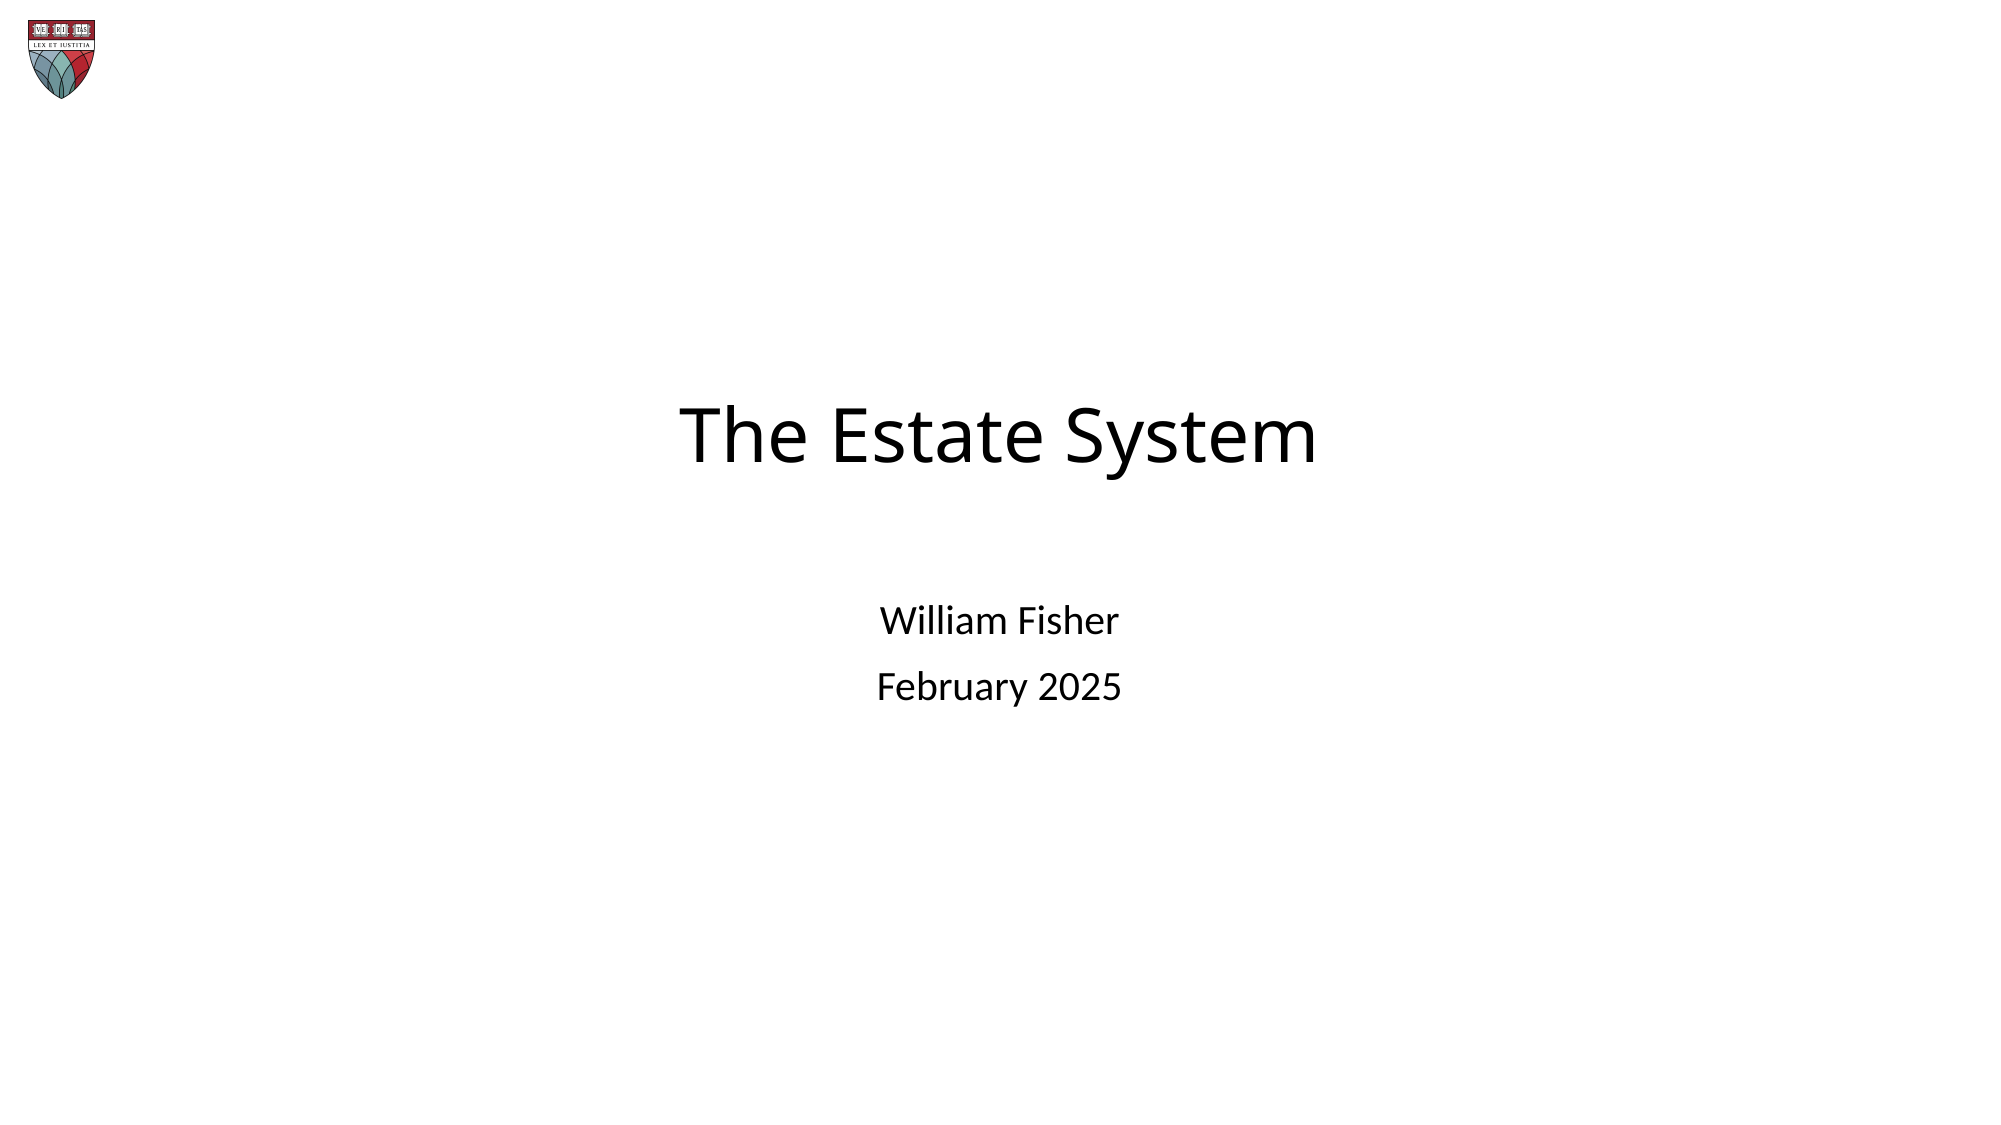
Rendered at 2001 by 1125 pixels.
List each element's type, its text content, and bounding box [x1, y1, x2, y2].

title The Estate System [249, 184, 1750, 576]
picture [28, 20, 95, 99]
subtitle William Fisher February 2025 [249, 590, 1750, 863]
